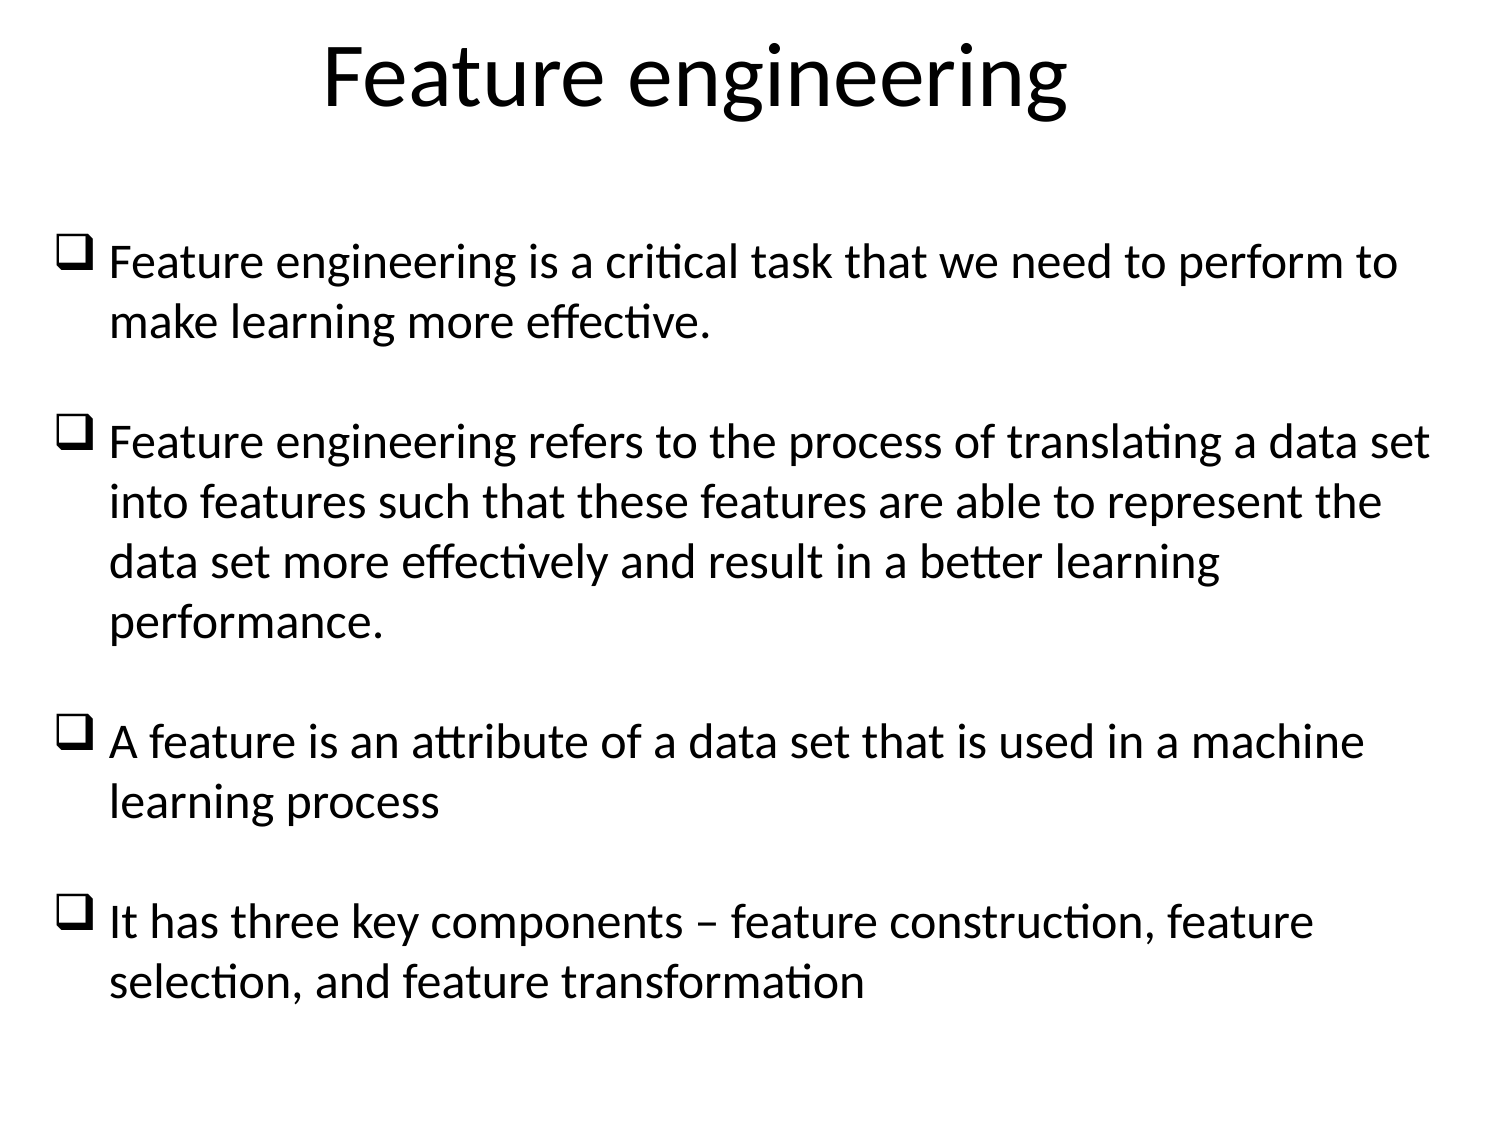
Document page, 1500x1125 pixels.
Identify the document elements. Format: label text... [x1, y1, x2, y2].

title Feature engineering [322, 14, 1178, 129]
list Feature engineering is a critical task that we need to perform to make learning more effective. Feature engineering refers to the process of translating a data set into features such that these features are able to represent the data set more effectively and result in a better learning performance. A feature is an attribute of a data set that is used in a machine learning process It has three key components – feature construction, feature selection, and feature transformation [52, 228, 1448, 1125]
